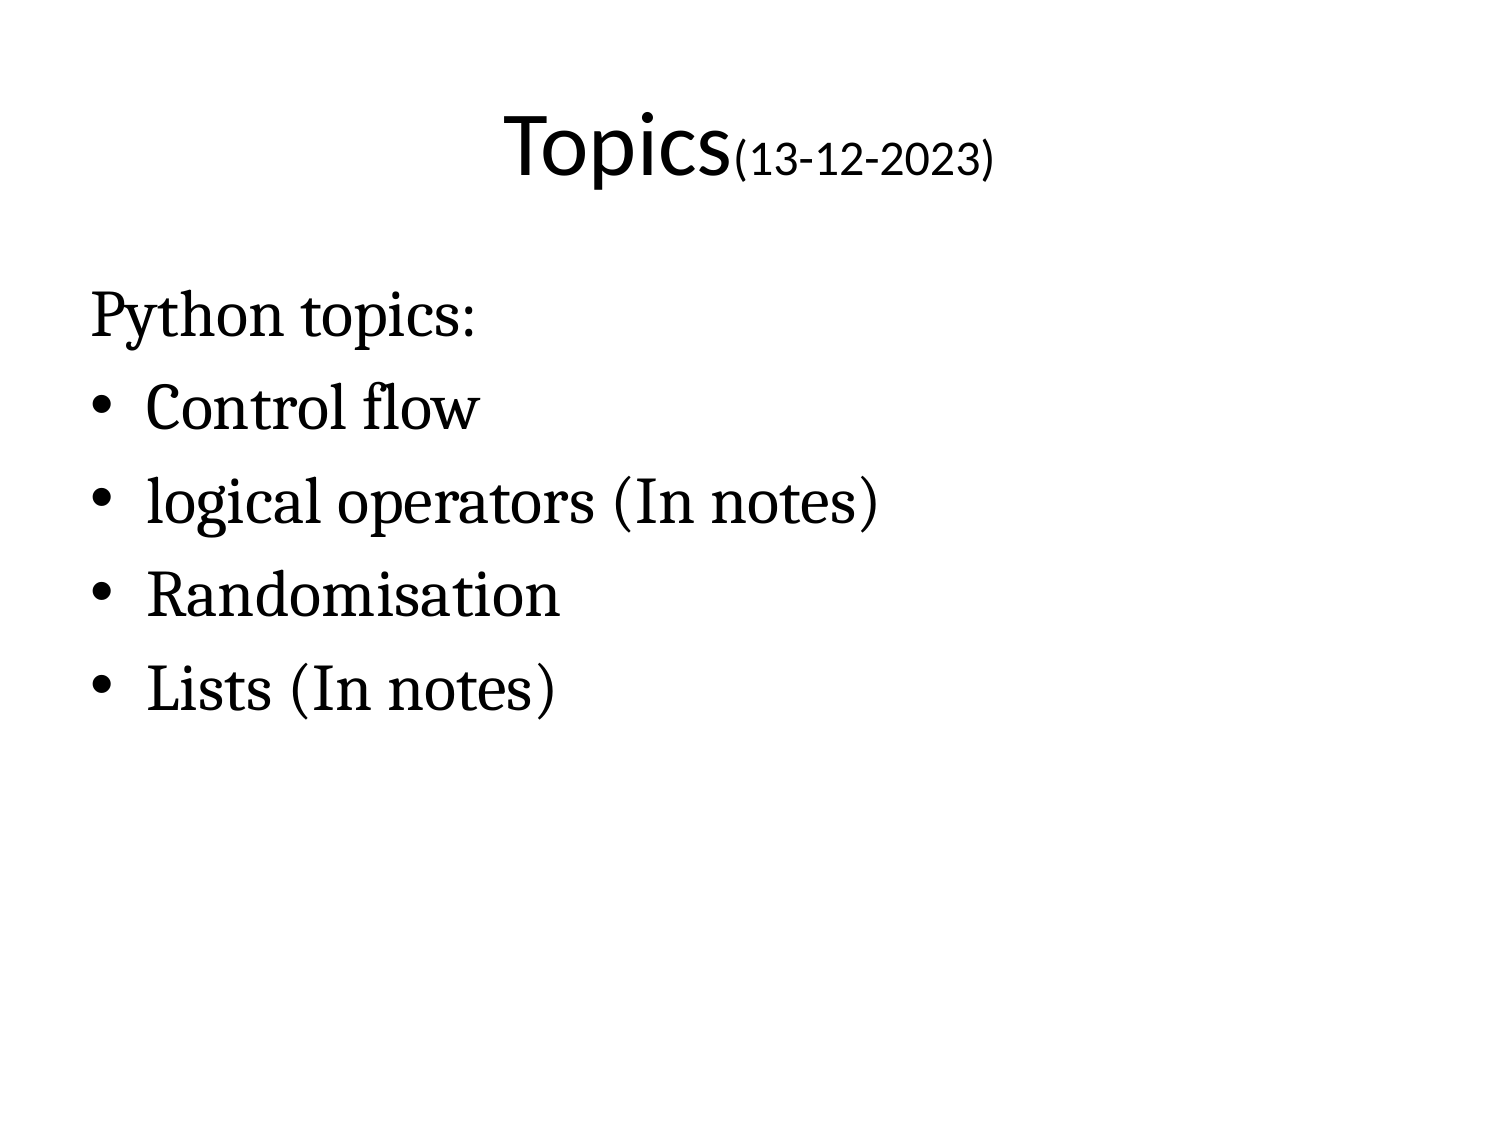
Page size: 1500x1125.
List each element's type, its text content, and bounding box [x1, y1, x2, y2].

title Topics(13-12-2023) [75, 45, 1425, 233]
list Python topics: Control flow logical operators (In notes) Randomisation Lists (In notes) [75, 262, 1425, 1005]
